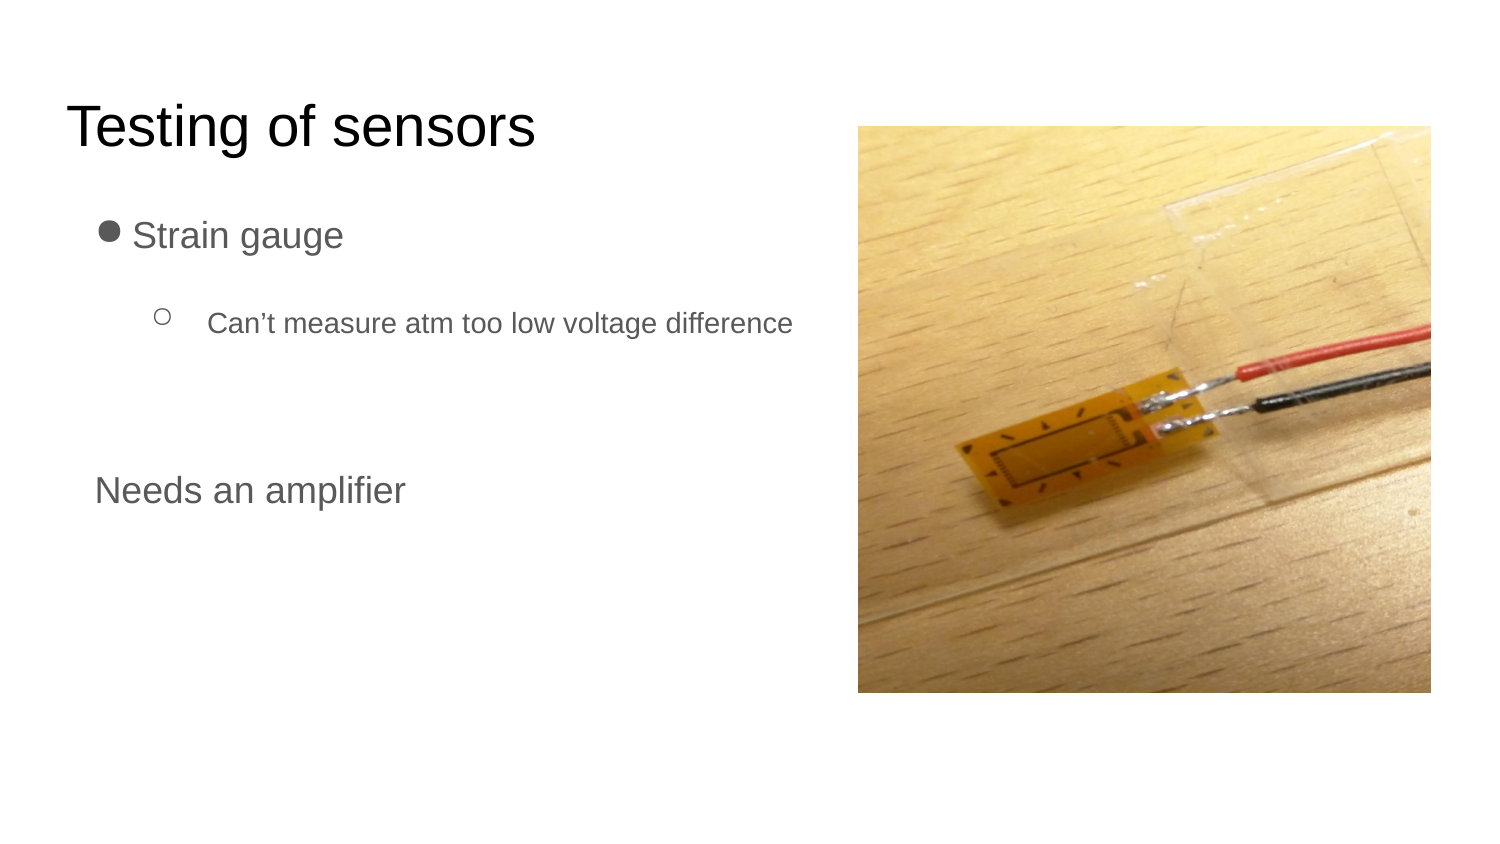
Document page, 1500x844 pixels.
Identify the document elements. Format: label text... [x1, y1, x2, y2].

picture [858, 126, 1432, 693]
list Strain gauge Can’t measure atm too low voltage difference Needs an amplifier [42, 189, 854, 750]
title Testing of sensors [51, 72, 1449, 167]
